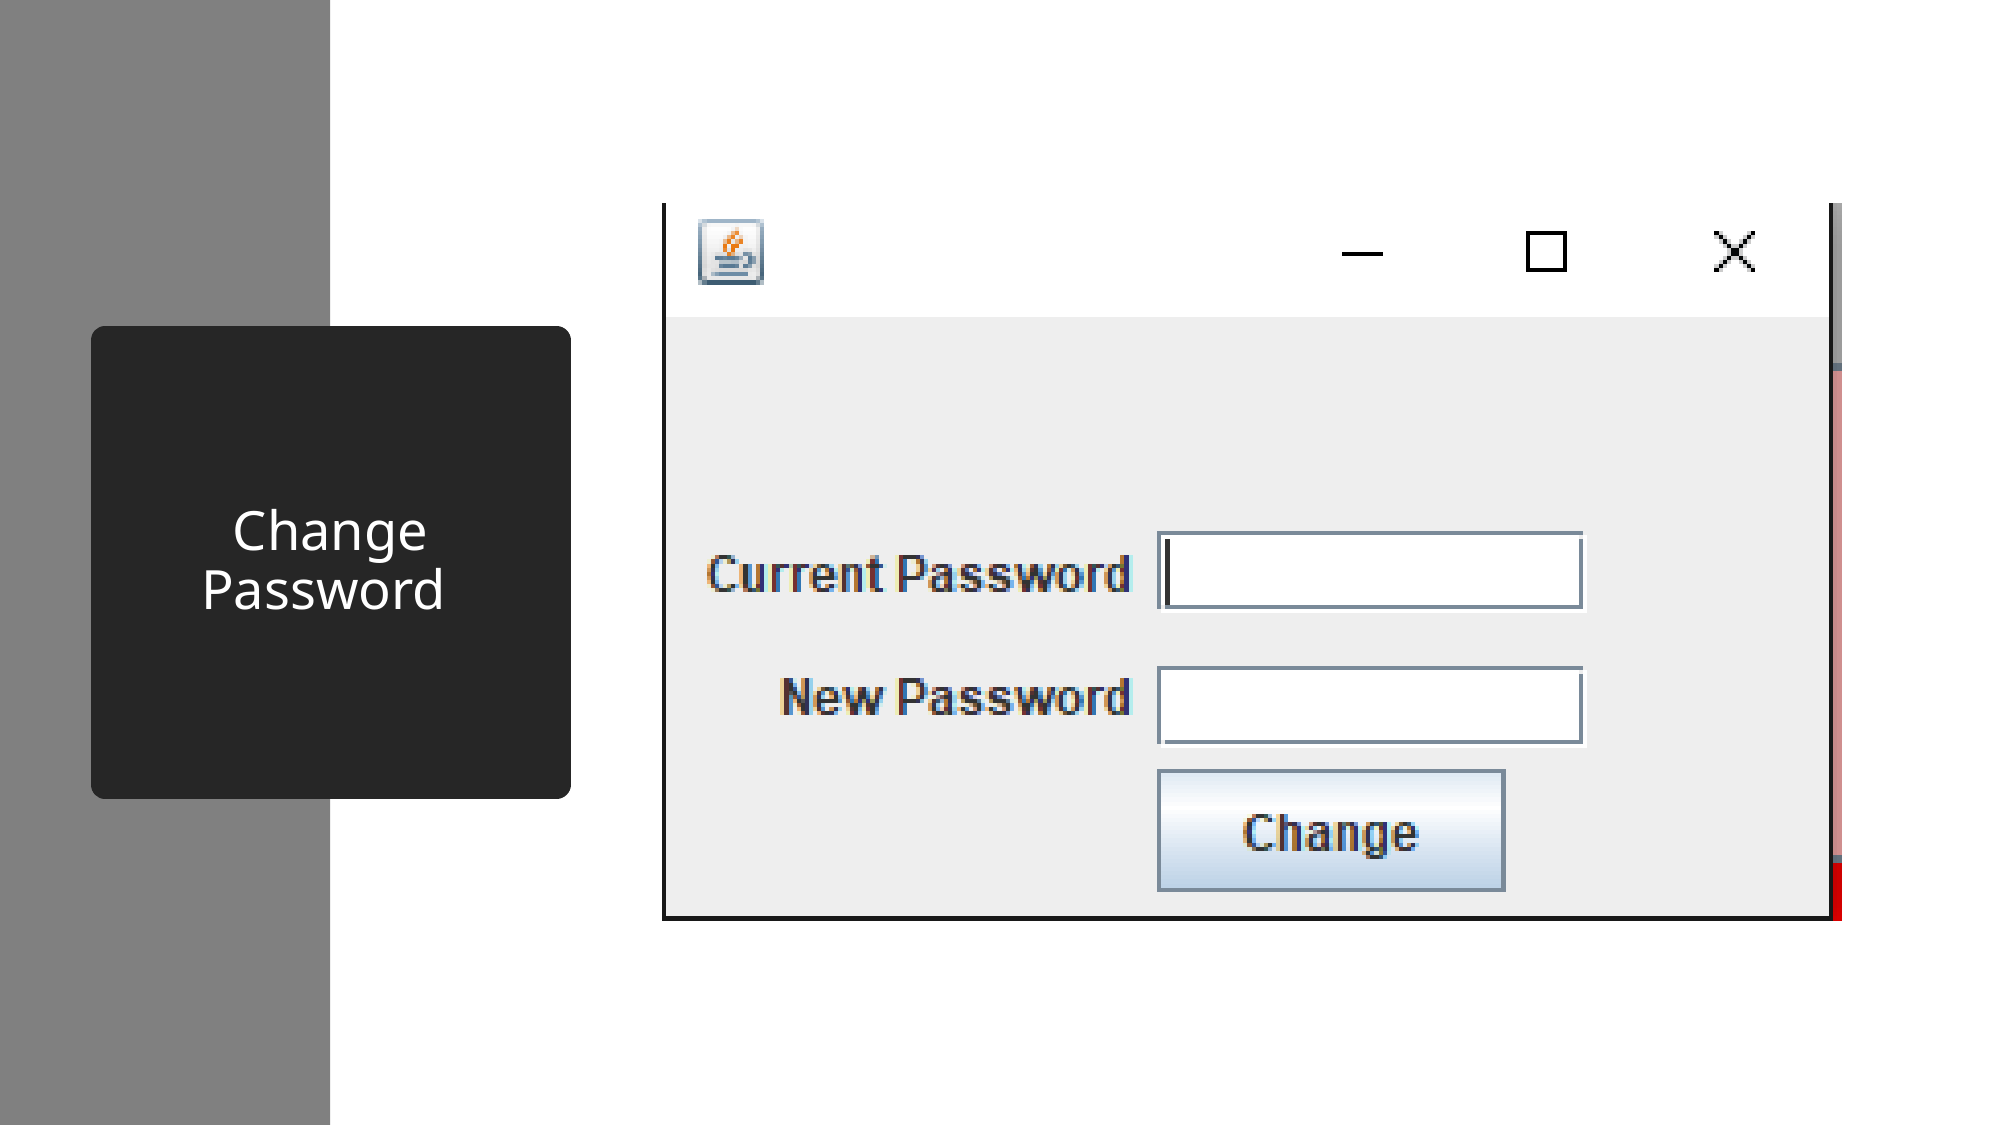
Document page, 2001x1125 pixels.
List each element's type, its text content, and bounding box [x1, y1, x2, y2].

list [662, 203, 1842, 921]
title Change Password [105, 340, 557, 785]
text_box [0, 0, 331, 1125]
